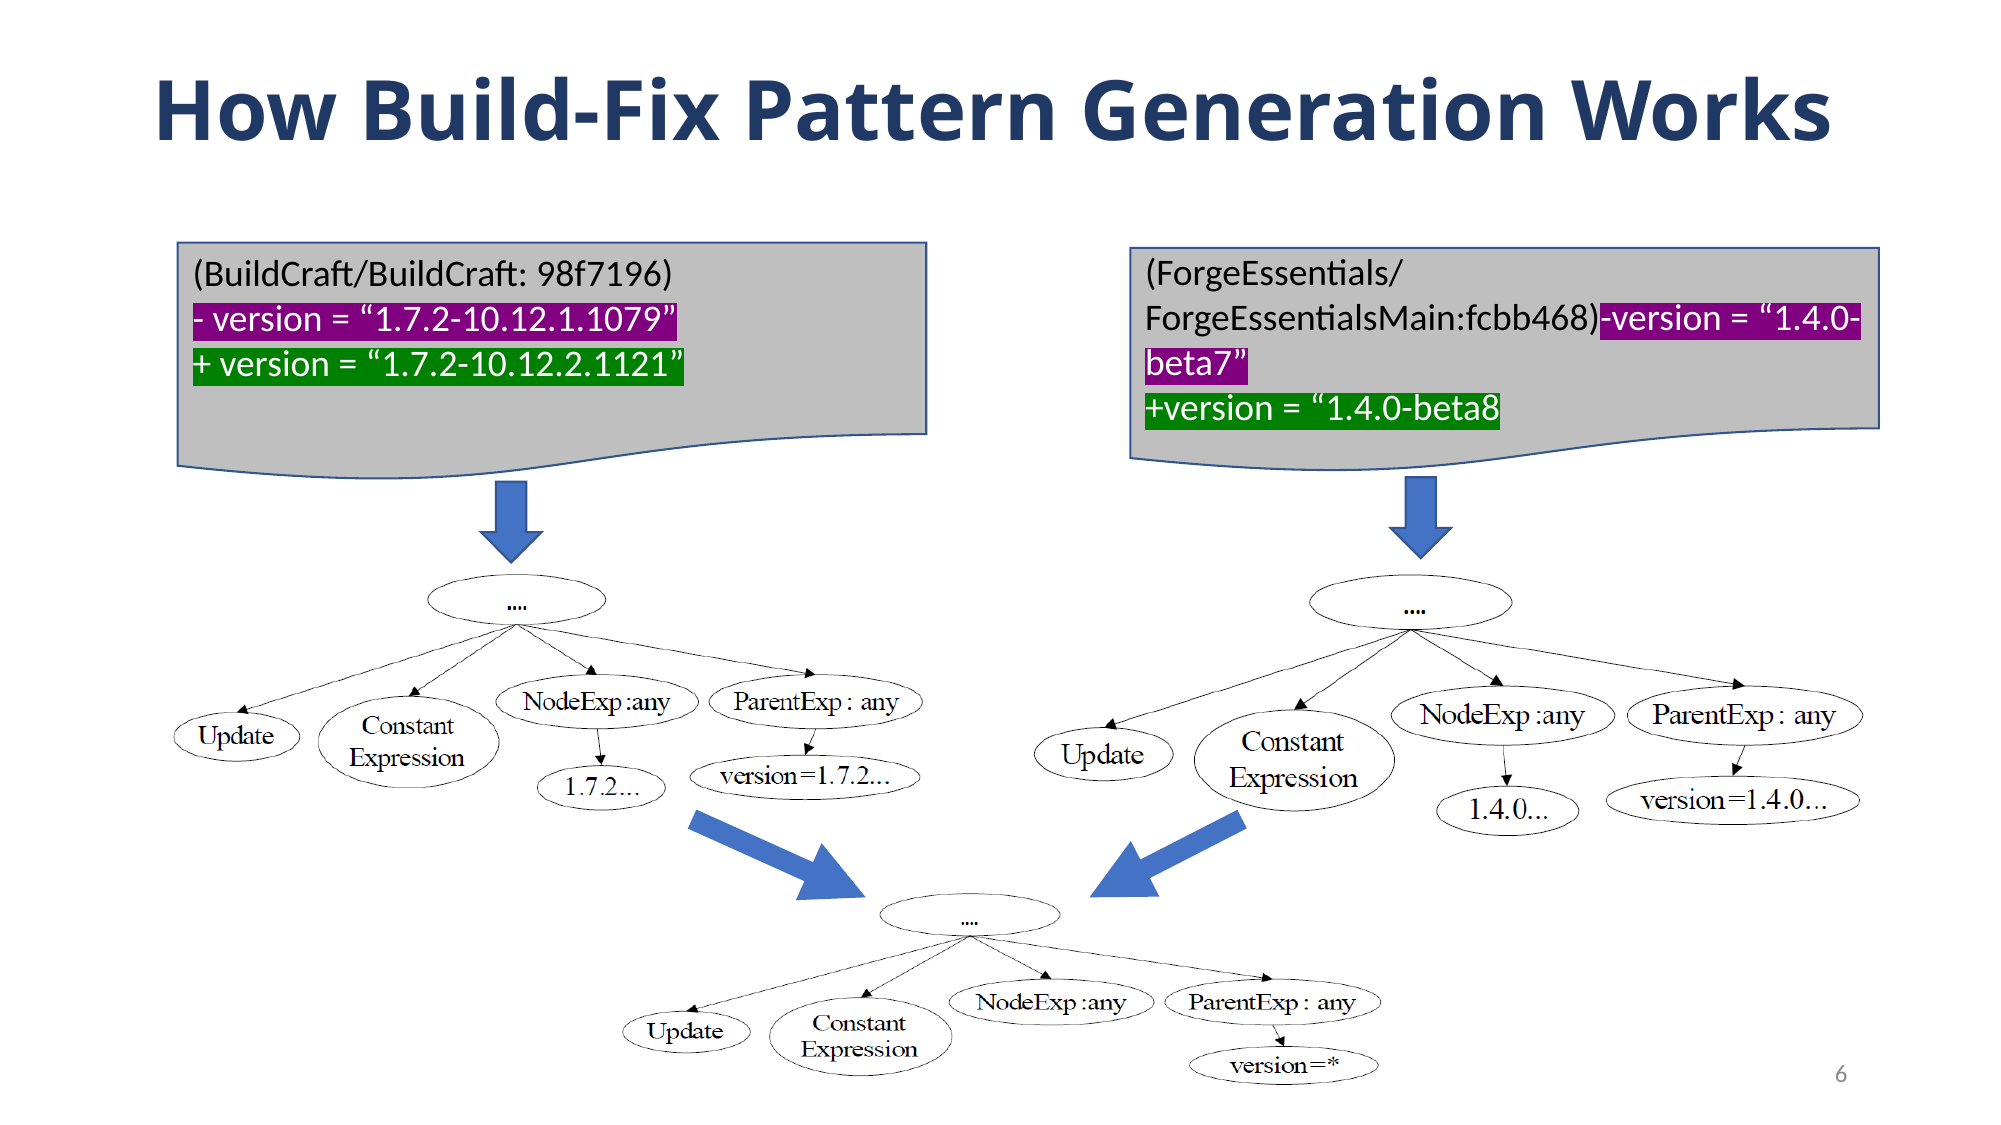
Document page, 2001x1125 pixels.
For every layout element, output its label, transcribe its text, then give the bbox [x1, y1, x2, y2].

slide_number 6 [1412, 1042, 1863, 1103]
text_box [692, 819, 866, 898]
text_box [1089, 819, 1243, 898]
text_box (BuildCraft/BuildCraft: 98f7196) - version = “1.7.2-10.12.1.1079” + version = “1.7.2-10.12.2.1121” [176, 241, 928, 480]
picture [156, 562, 927, 820]
picture [614, 877, 1385, 1088]
picture [1023, 562, 1879, 842]
text_box [1388, 476, 1454, 560]
title How Build-Fix Pattern Generation Works [137, 59, 1863, 168]
text_box [478, 480, 544, 562]
text_box (ForgeEssentials/ForgeEssentialsMain:fcbb468)-version = “1.4.0-beta7” +version = “1.4.0-beta8 [1129, 246, 1880, 472]
